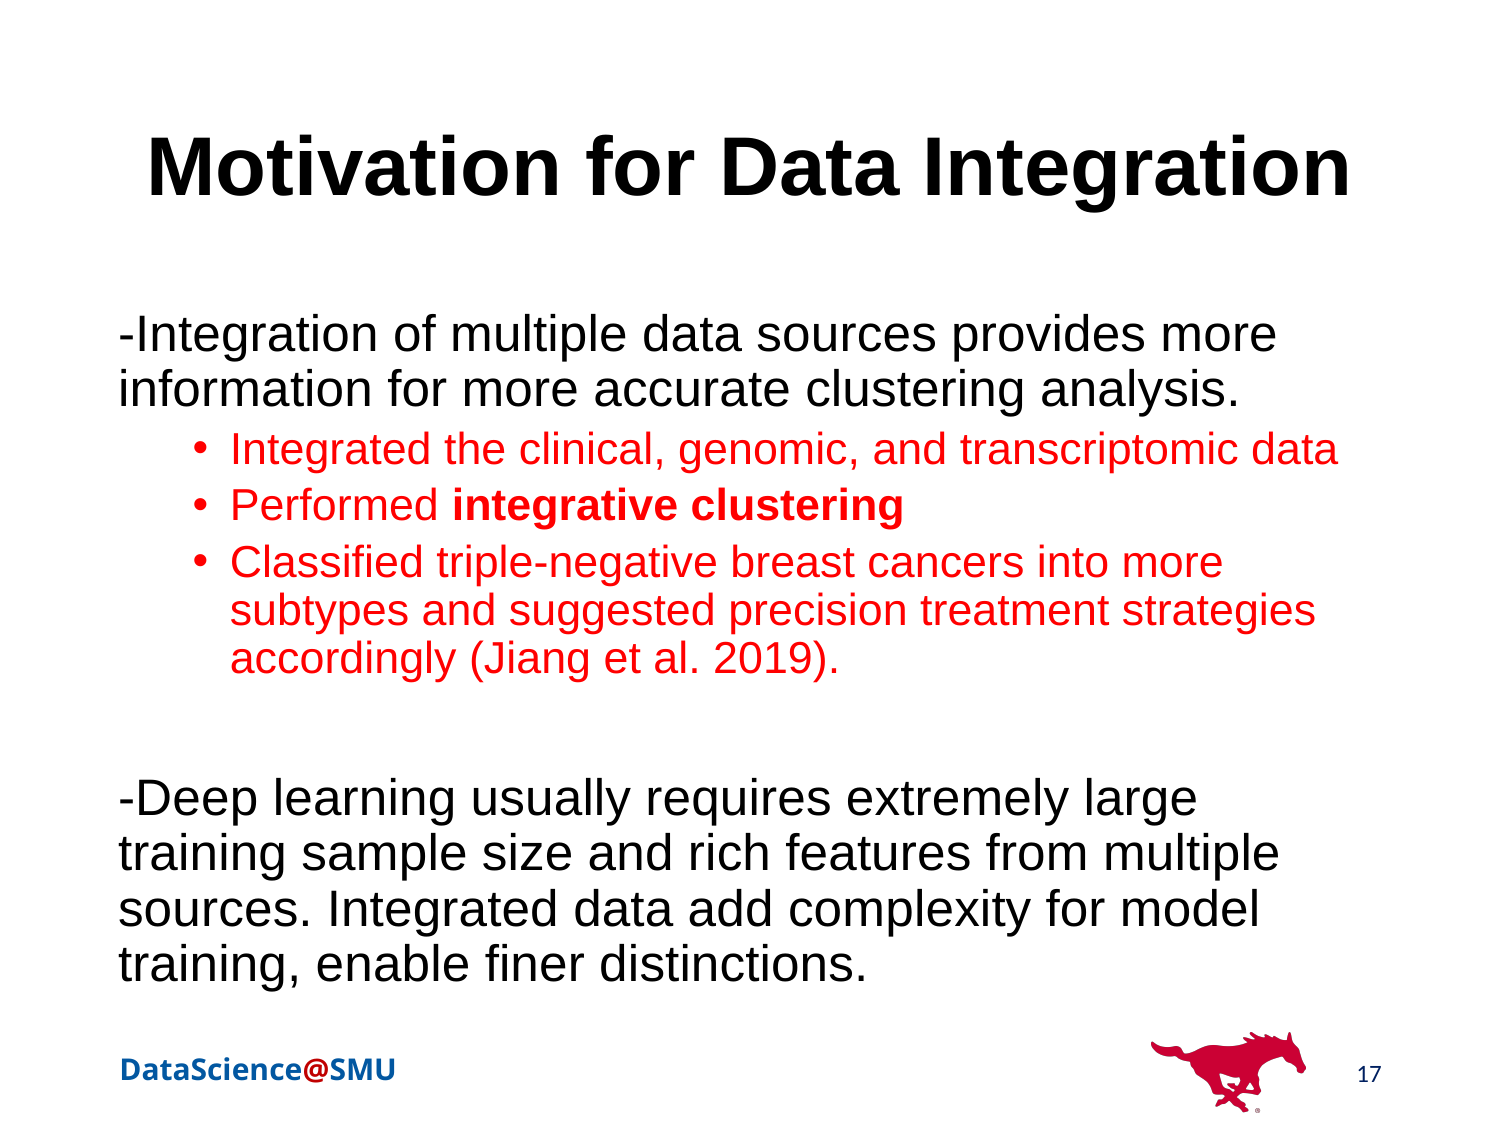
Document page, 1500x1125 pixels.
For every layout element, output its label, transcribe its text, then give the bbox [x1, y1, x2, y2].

slide_number 17 [1059, 1042, 1397, 1103]
title Motivation for Data Integration [103, 59, 1397, 278]
picture [1151, 1103, 1306, 1113]
list -Integration of multiple data sources provides more information for more accurate clustering analysis. Integrated the clinical, genomic, and transcriptomic data Performed integrative clustering Classified triple-negative breast cancers into more subtypes and suggested precision treatment strategies accordingly (Jiang et al. 2019). -Deep learning usually requires extremely large training sample size and rich features from multiple sources. Integrated data add complexity for model training, enable finer distinctions. [103, 299, 1397, 1014]
picture [1151, 1032, 1306, 1042]
